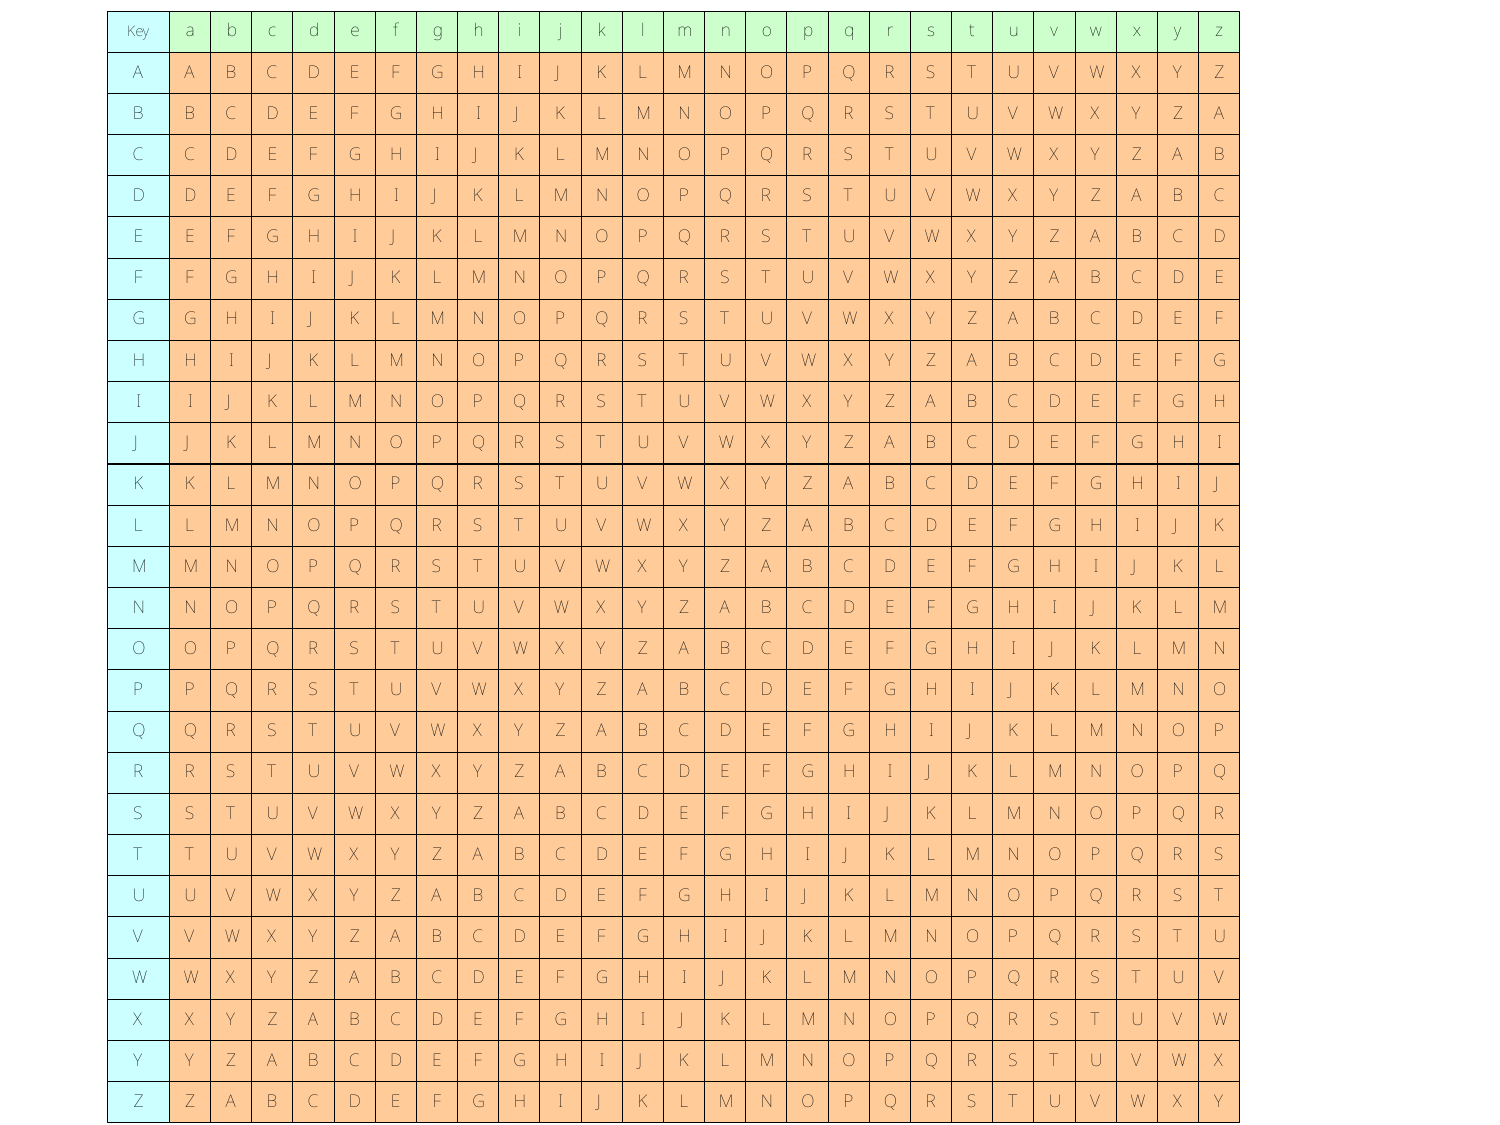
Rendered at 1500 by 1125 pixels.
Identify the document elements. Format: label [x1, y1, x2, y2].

picture [105, 8, 1243, 1125]
